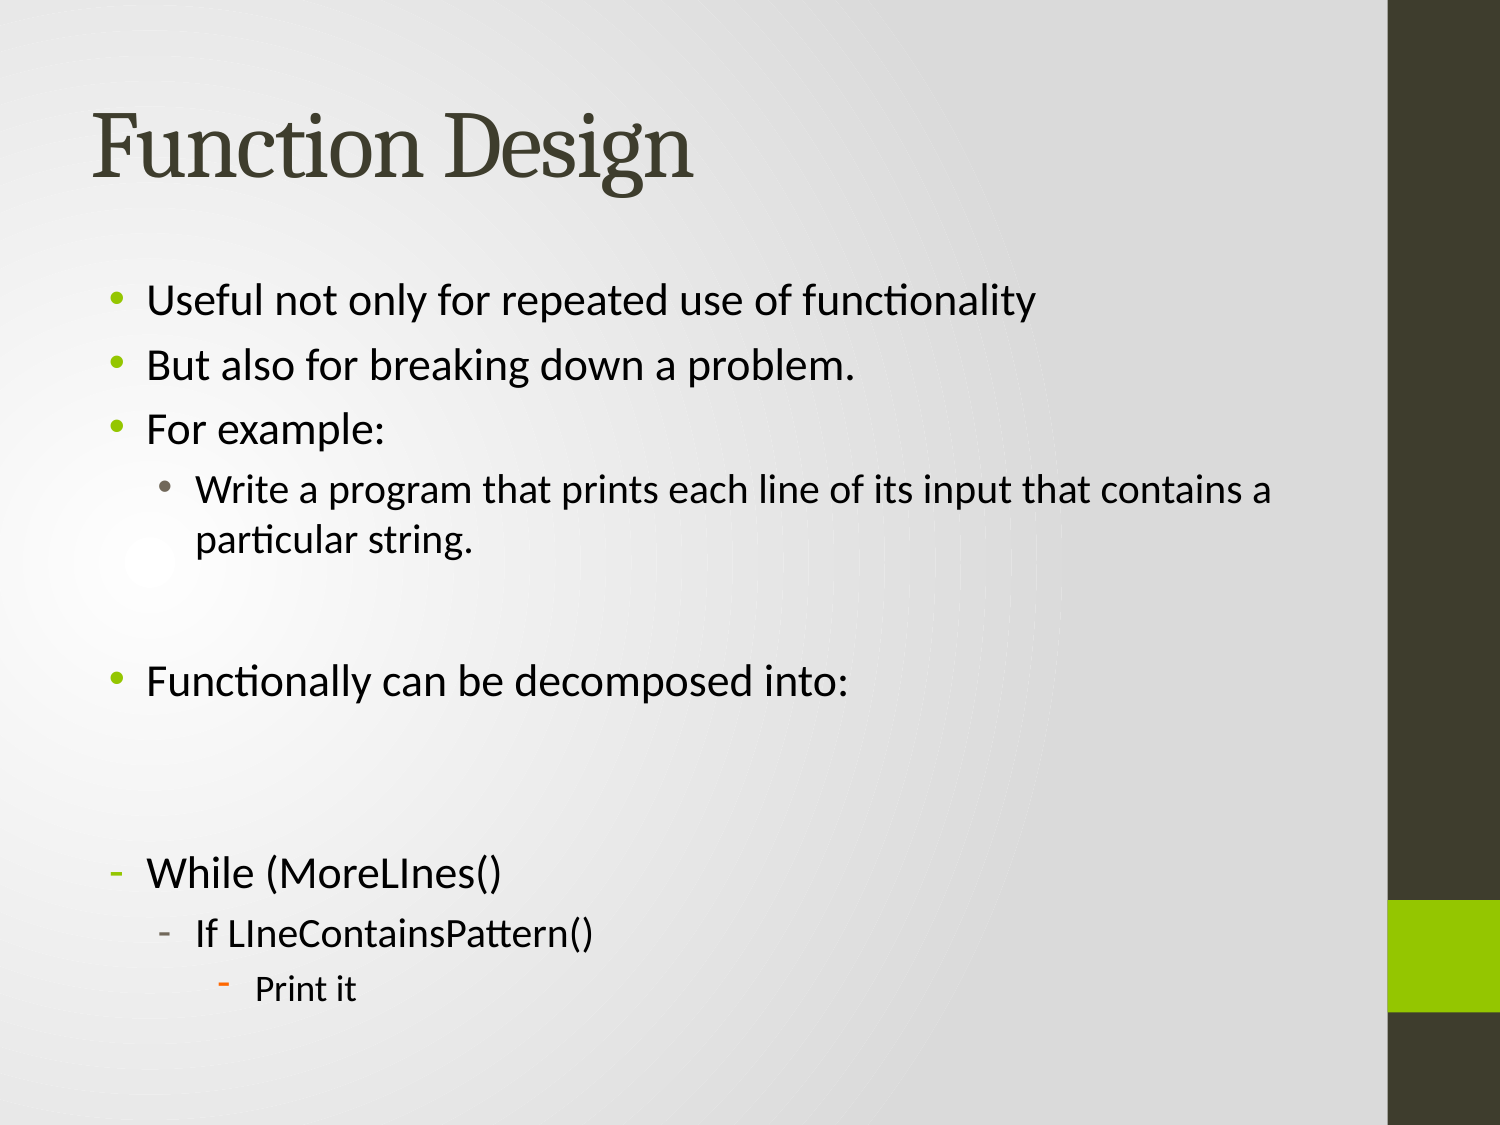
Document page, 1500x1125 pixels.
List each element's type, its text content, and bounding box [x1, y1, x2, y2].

title Function Design [75, 45, 1325, 233]
list Useful not only for repeated use of functionality But also for breaking down a problem. For example: Write a program that prints each line of its input that contains a particular string. Functionally can be decomposed into: While (MoreLInes() If LIneContainsPattern() Print it [75, 262, 1325, 1050]
